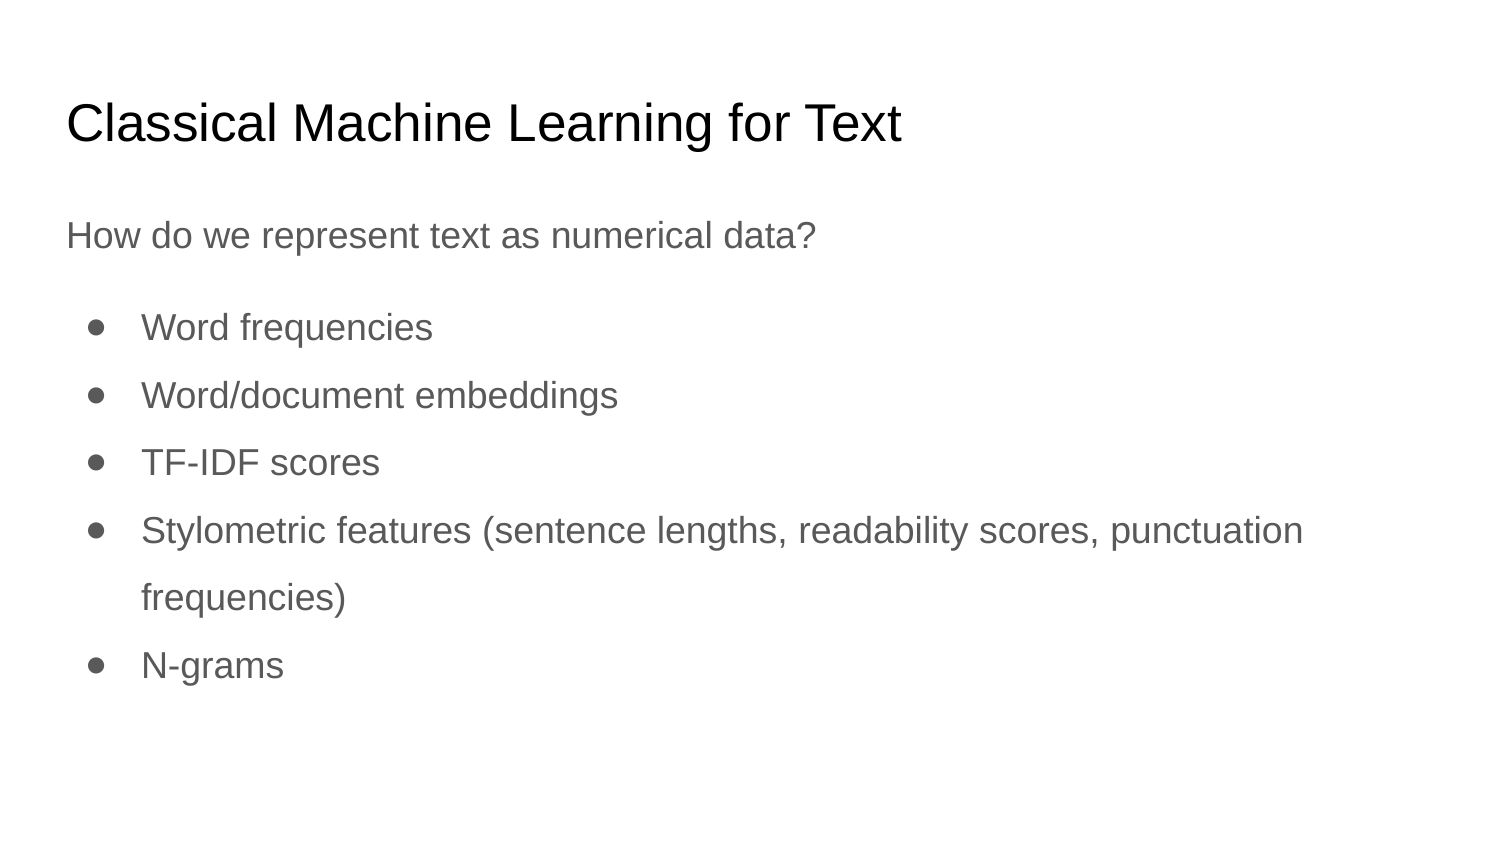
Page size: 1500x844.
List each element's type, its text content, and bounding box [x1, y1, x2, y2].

title Classical Machine Learning for Text [51, 72, 1449, 167]
list How do we represent text as numerical data? Word frequencies Word/document embeddings TF-IDF scores Stylometric features (sentence lengths, readability scores, punctuation frequencies) N-grams [51, 189, 1449, 750]
